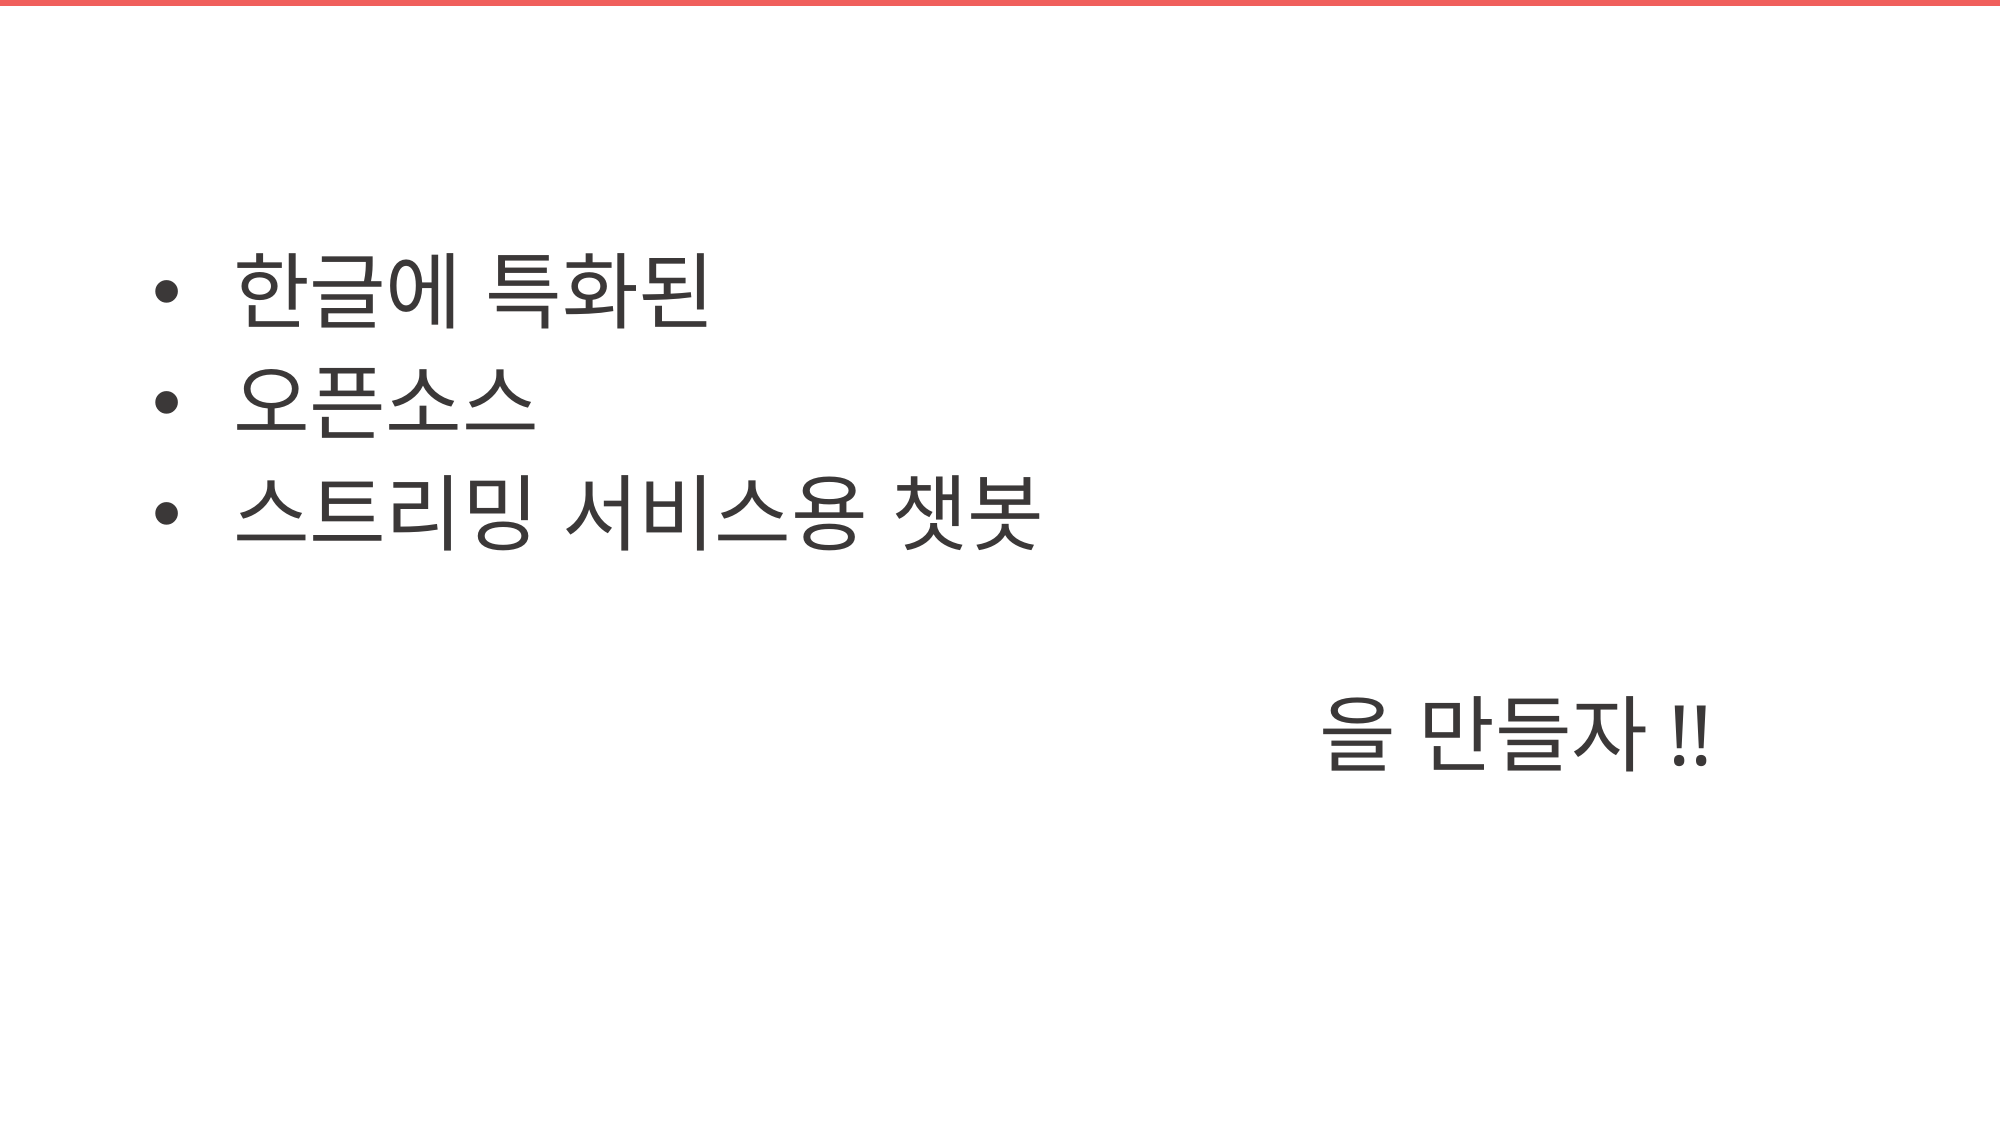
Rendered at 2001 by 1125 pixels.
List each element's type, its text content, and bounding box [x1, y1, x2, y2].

list 한글에 특화된 오픈소스 스트리밍 서비스용 챗봇 을 만들자!! [137, 243, 1863, 985]
